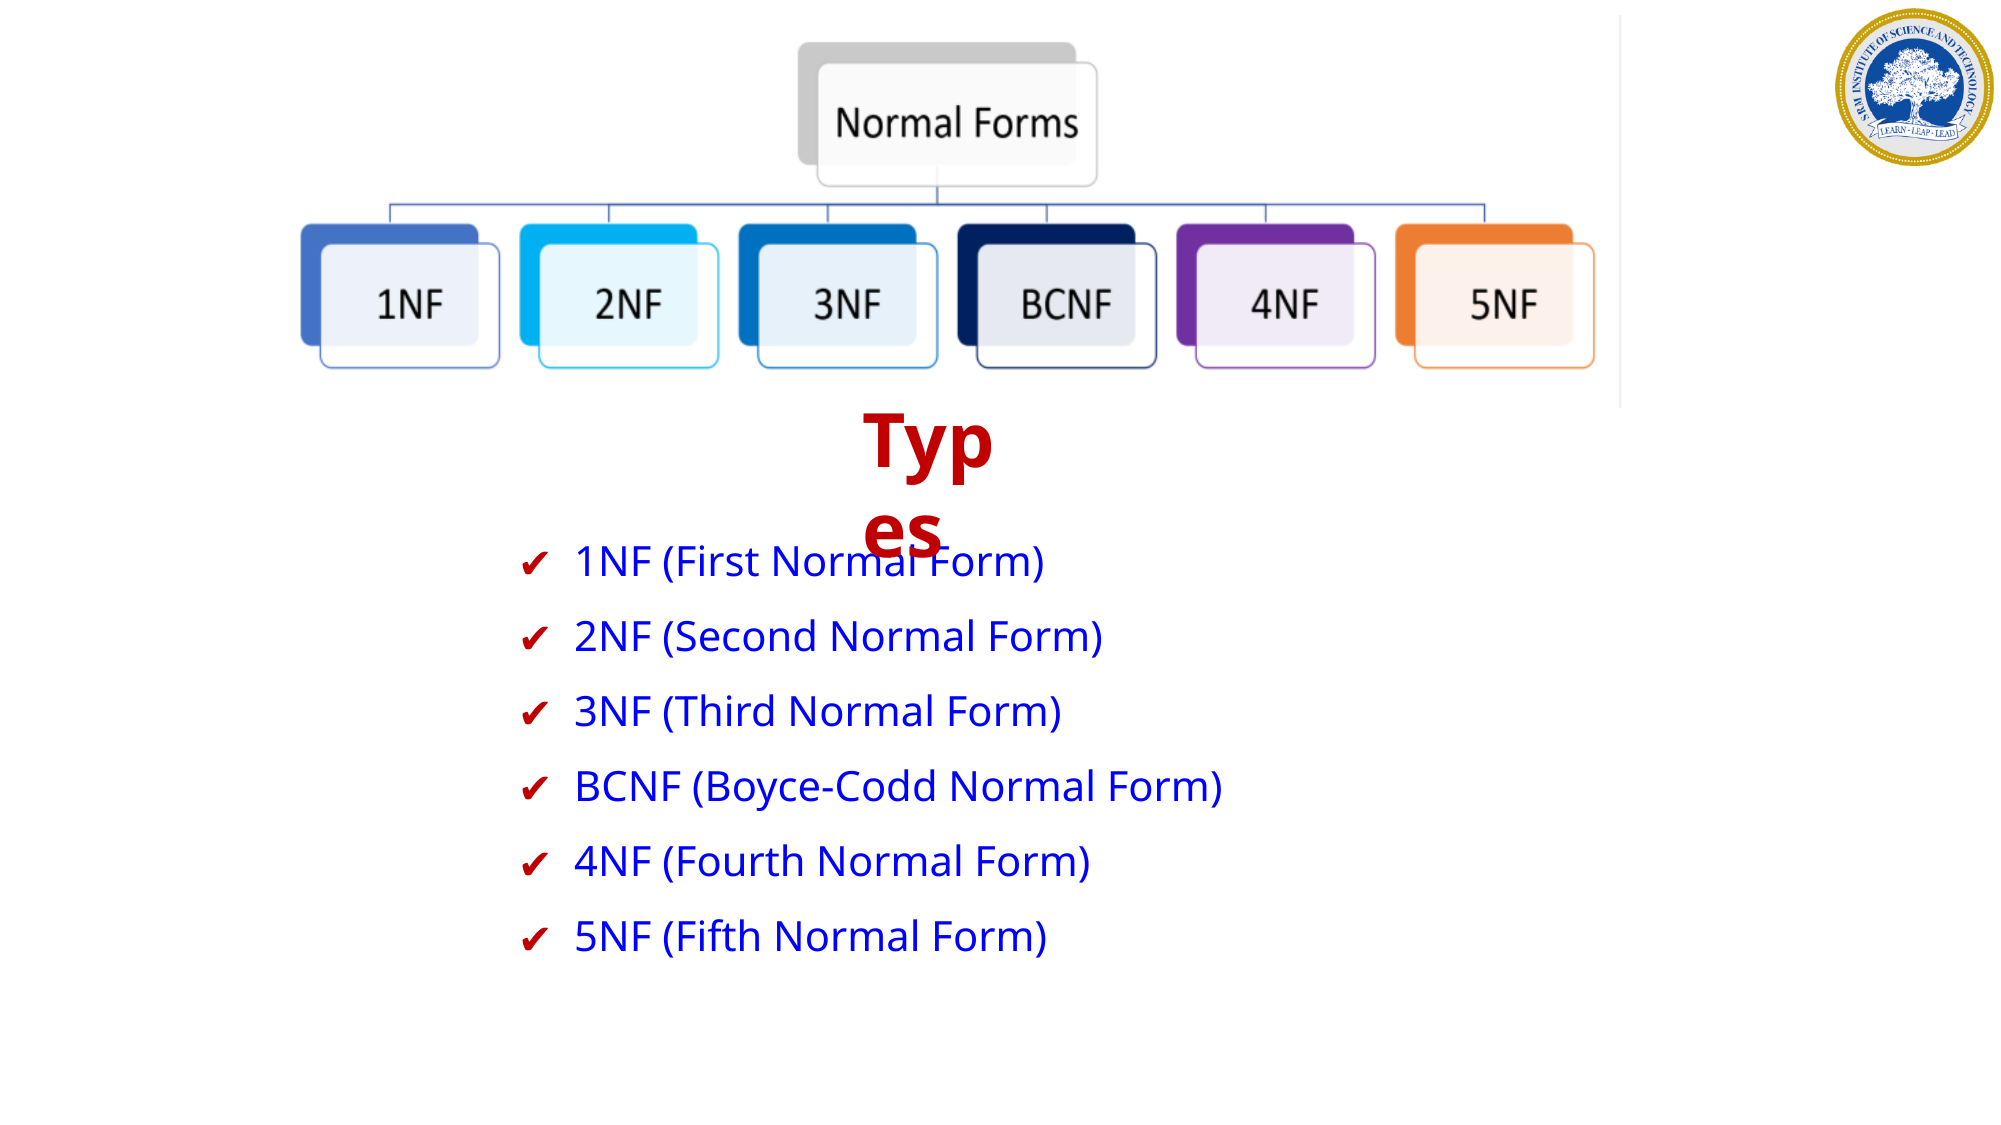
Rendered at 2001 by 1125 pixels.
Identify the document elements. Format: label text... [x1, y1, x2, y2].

picture [1835, 8, 1994, 166]
list 1NF (First Normal Form) 2NF (Second Normal Form) 3NF (Third Normal Form) BCNF (Boyce-Codd Normal Form) 4NF (Fourth Normal Form) 5NF (Fifth Normal Form) [502, 502, 1497, 1028]
picture [283, 15, 1622, 408]
text_box Types [847, 416, 1051, 615]
